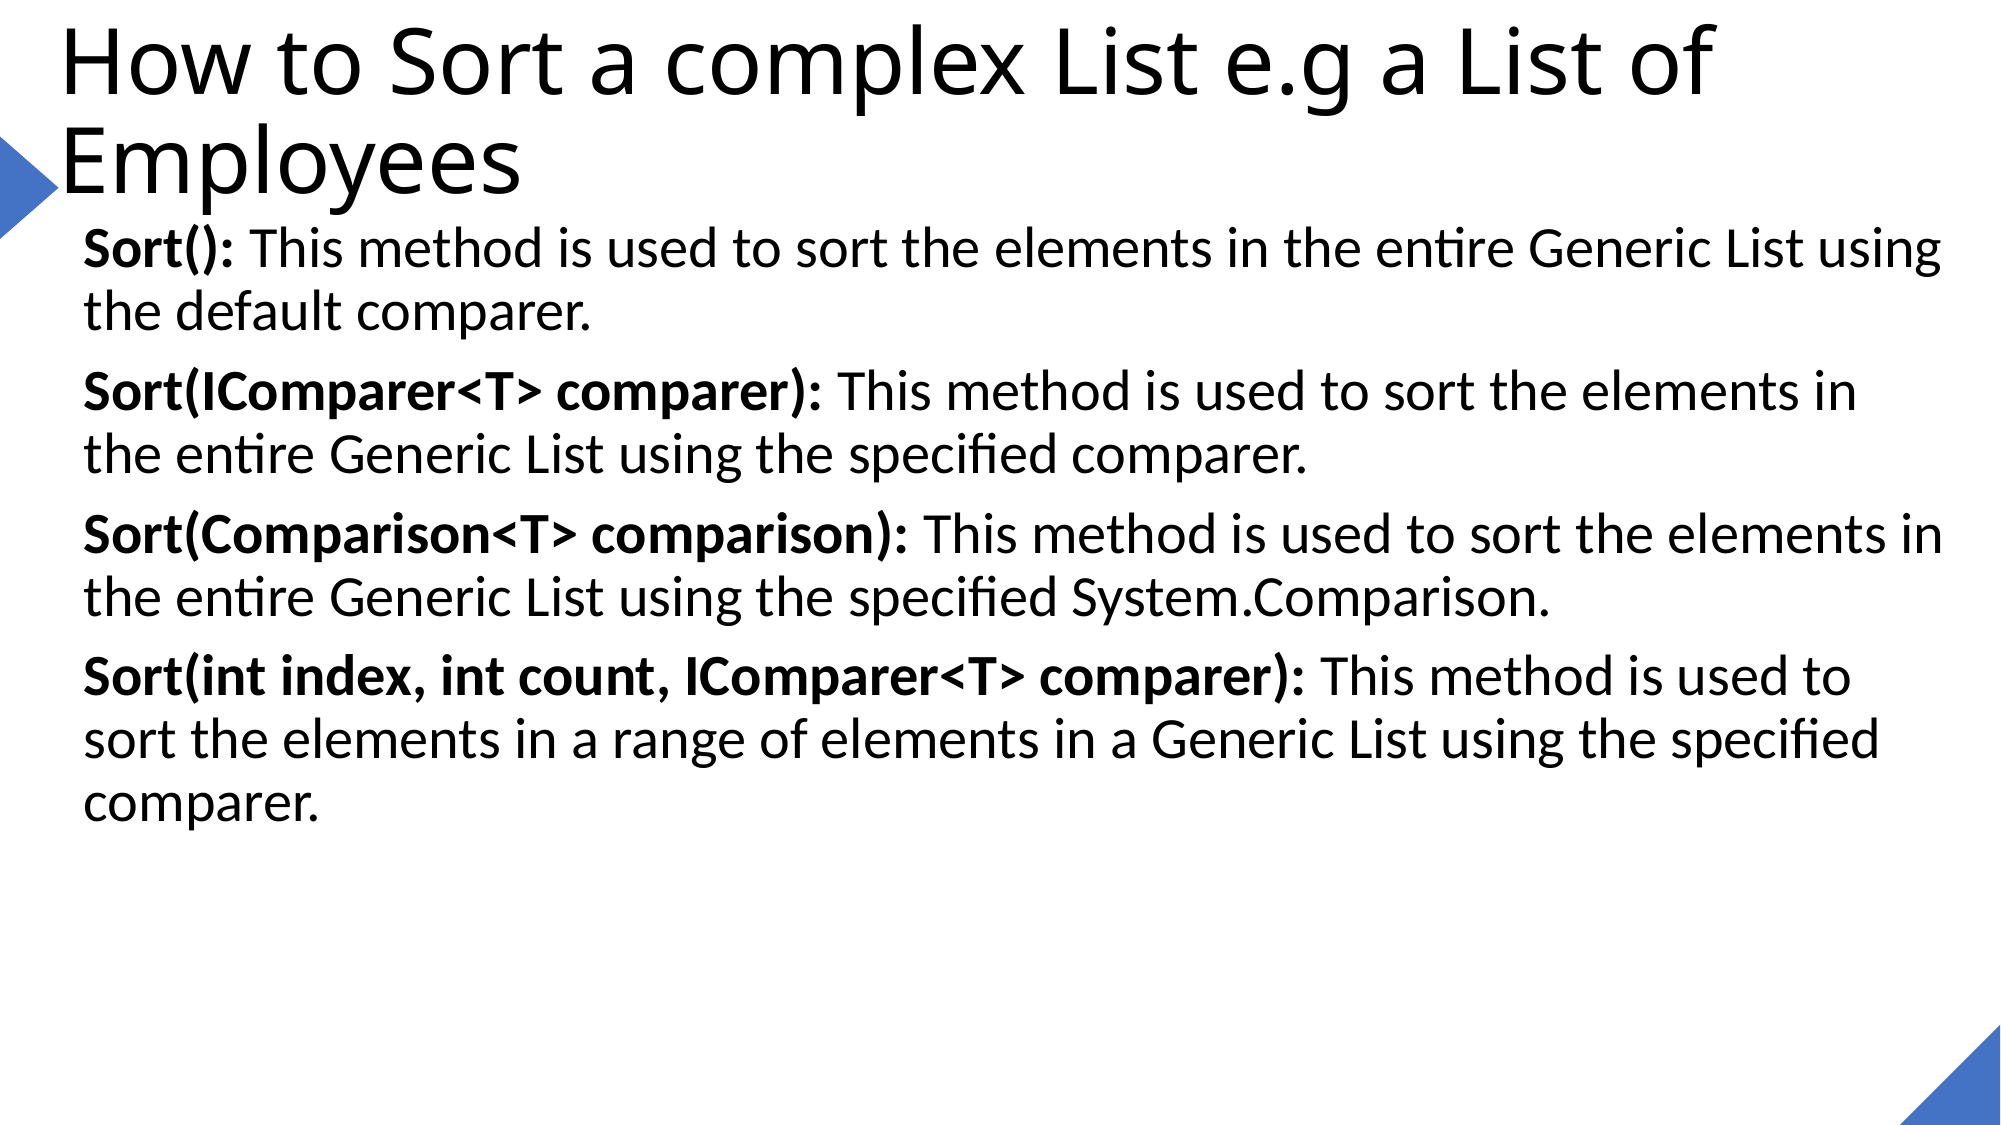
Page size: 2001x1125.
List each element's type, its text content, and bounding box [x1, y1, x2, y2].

list Sort(): This method is used to sort the elements in the entire Generic List using the default comparer. Sort(IComparer<T> comparer): This method is used to sort the elements in the entire Generic List using the specified comparer. Sort(Comparison<T> comparison): This method is used to sort the elements in the entire Generic List using the specified System.Comparison. Sort(int index, int count, IComparer<T> comparer): This method is used to sort the elements in a range of elements in a Generic List using the specified comparer. [58, 217, 1947, 1095]
title How to Sort a complex List e.g a List of Employees [58, 15, 1942, 205]
